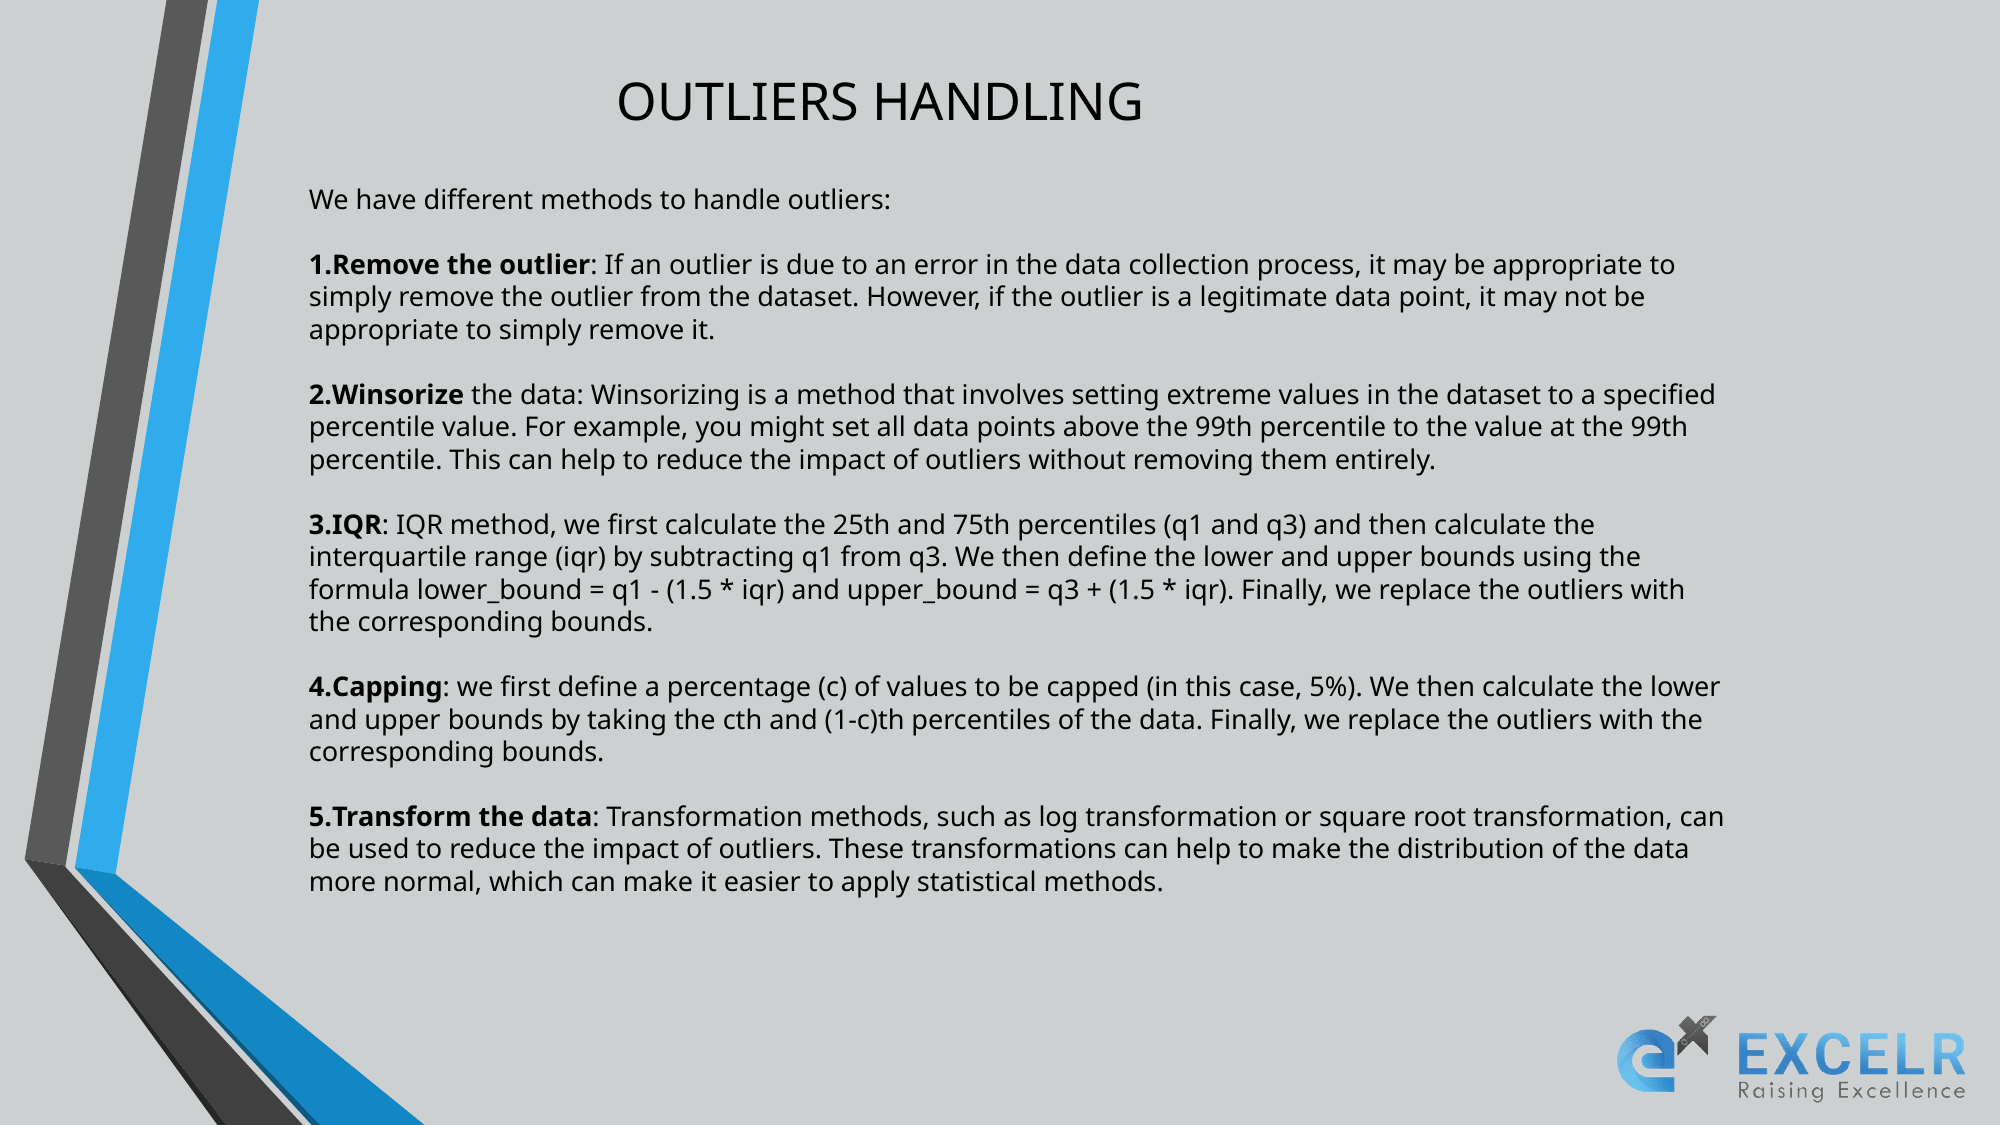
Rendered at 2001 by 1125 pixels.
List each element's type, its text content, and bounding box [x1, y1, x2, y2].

text_box OUTLIERS HANDLING [58, 24, 1703, 175]
picture [1611, 1005, 1990, 1111]
text_box We have different methods to handle outliers: Remove the outlier: If an outlier is due to an error in the data collection process, it may be appropriate to simply remove the outlier from the dataset. However, if the outlier is a legitimate data point, it may not be appropriate to simply remove it. Winsorize the data: Winsorizing is a method that involves setting extreme values in the dataset to a specified percentile value. For example, you might set all data points above the 99th percentile to the value at the 99th percentile. This can help to reduce the impact of outliers without removing them entirely. IQR: IQR method, we first calculate the 25th and 75th percentiles (q1 and q3) and then calculate the interquartile range (iqr) by subtracting q1 from q3. We then define the lower and upper bounds using the formula lower_bound = q1 - (1.5 * iqr) and upper_bound = q3 + (1.5 * iqr). Finally, we replace the outliers with the corresponding bounds. Capping: we first define a percentage (c) of values to be capped (in this case, 5%). We then calculate the lower and upper bounds by taking the cth and (1-c)th percentiles of the data. Finally, we replace the outliers with the corresponding bounds. Transform the data: Transformation methods, such as log transformation or square root transformation, can be used to reduce the impact of outliers. These transformations can help to make the distribution of the data more normal, which can make it easier to apply statistical methods. [294, 174, 1746, 937]
